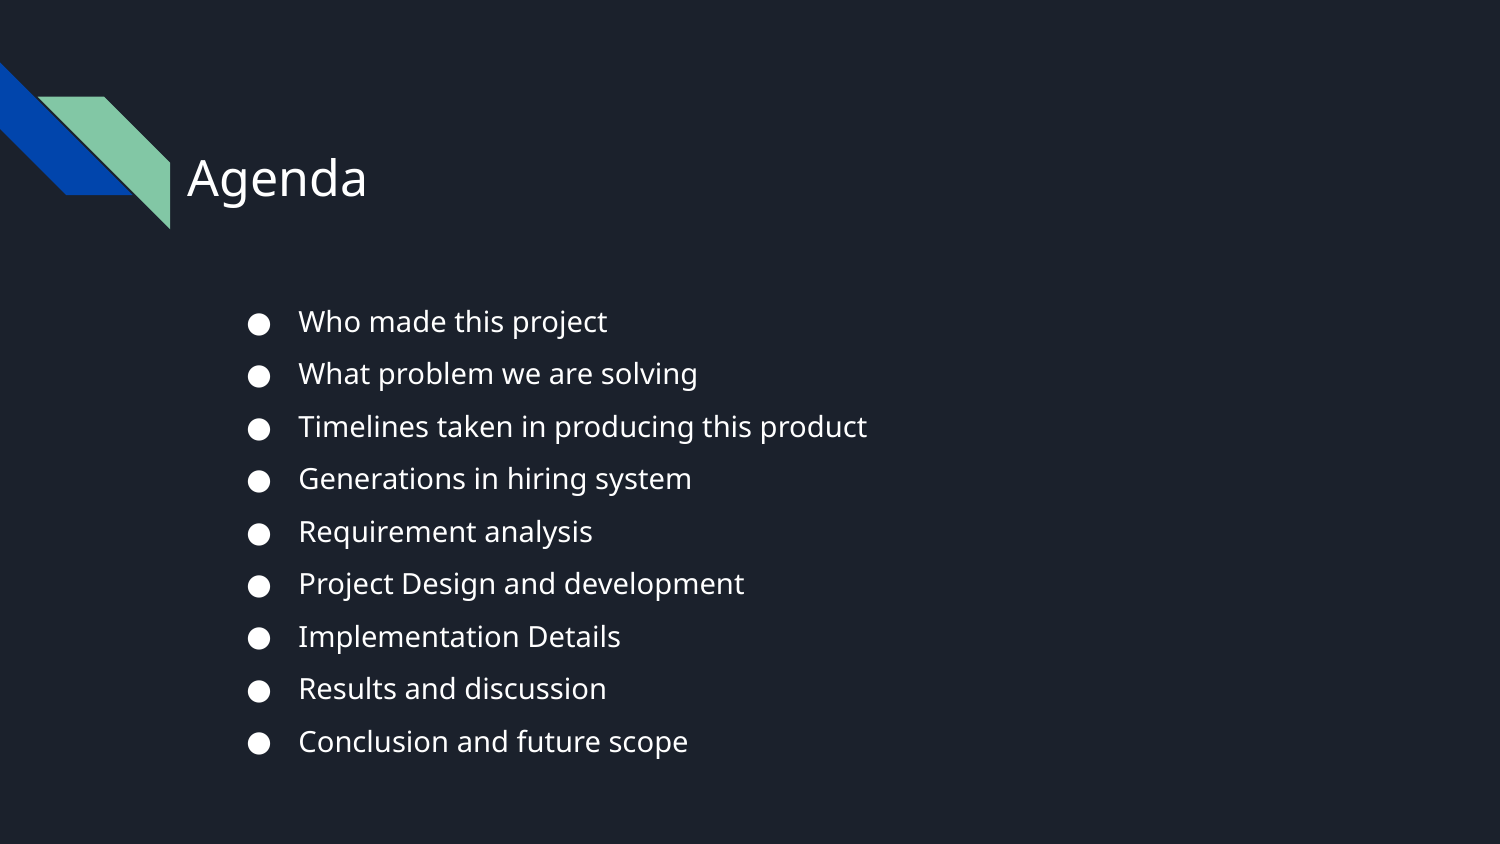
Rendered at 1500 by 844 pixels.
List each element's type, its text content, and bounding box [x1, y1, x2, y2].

text_box Who made this project What problem we are solving Timelines taken in producing this product Generations in hiring system Requirement analysis Project Design and development Implementation Details Results and discussion Conclusion and future scope [208, 271, 1354, 773]
title Agenda [172, 131, 1328, 213]
